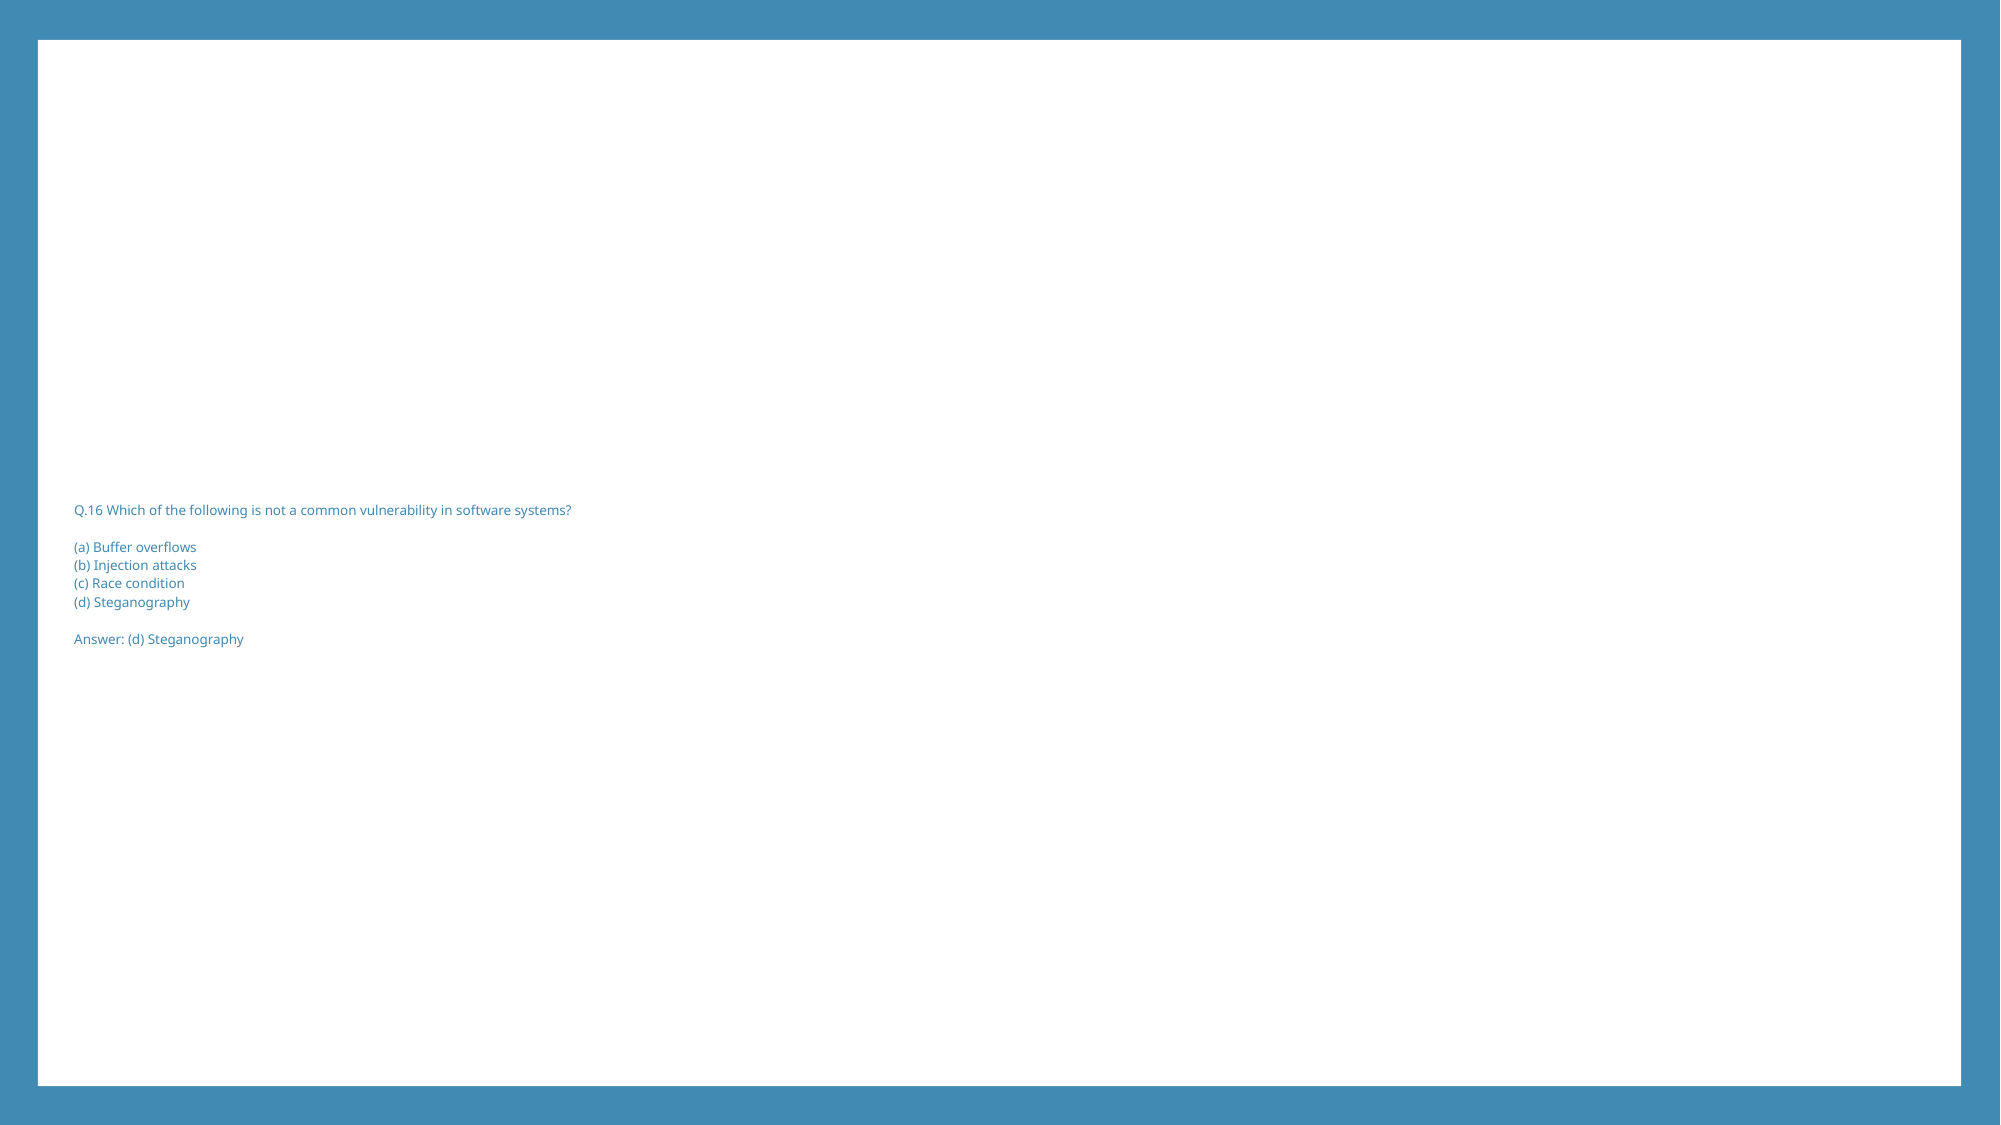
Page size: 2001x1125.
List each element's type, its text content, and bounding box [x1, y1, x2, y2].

title Q.16 Which of the following is not a common vulnerability in software systems? (a) Buffer overflows (b) Injection attacks (c) Race condition (d) Steganography Answer: (d) Steganography [59, 59, 1863, 1098]
